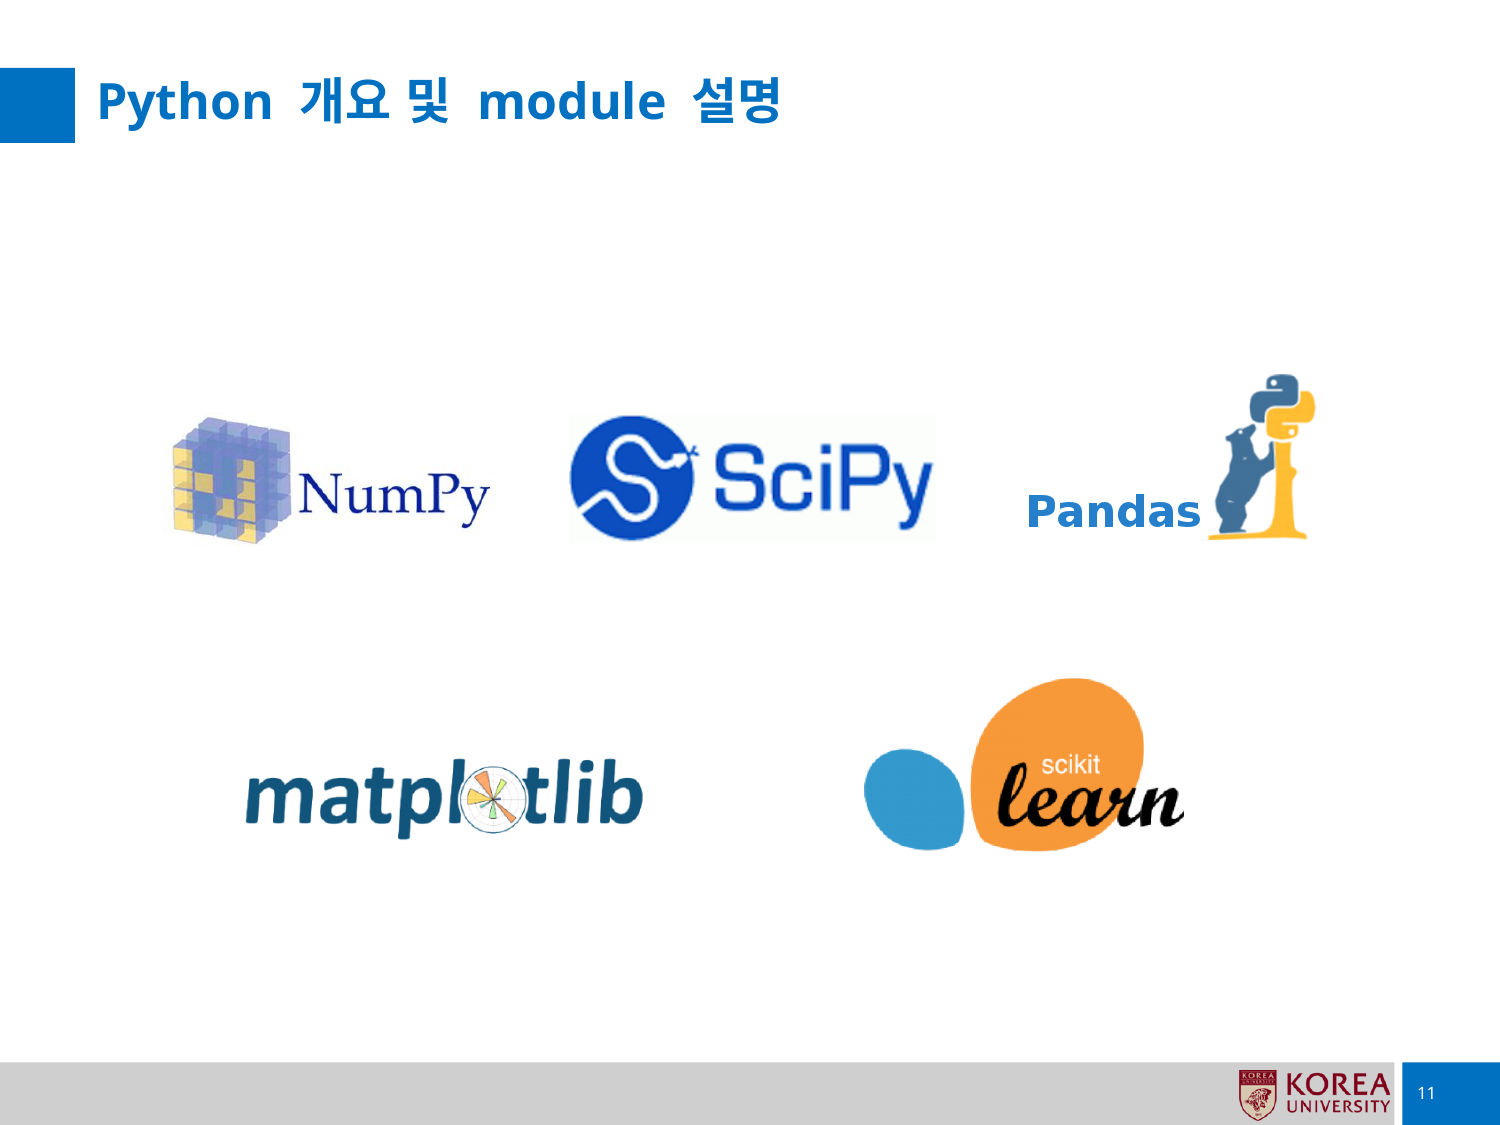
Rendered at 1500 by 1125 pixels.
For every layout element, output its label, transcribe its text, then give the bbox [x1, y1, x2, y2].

picture [1239, 1070, 1390, 1121]
picture [162, 372, 496, 560]
picture [163, 722, 726, 880]
picture [568, 414, 937, 543]
title Python 개요 및 module 설명 [95, 75, 1449, 134]
picture [979, 372, 1354, 567]
picture [863, 619, 1184, 940]
